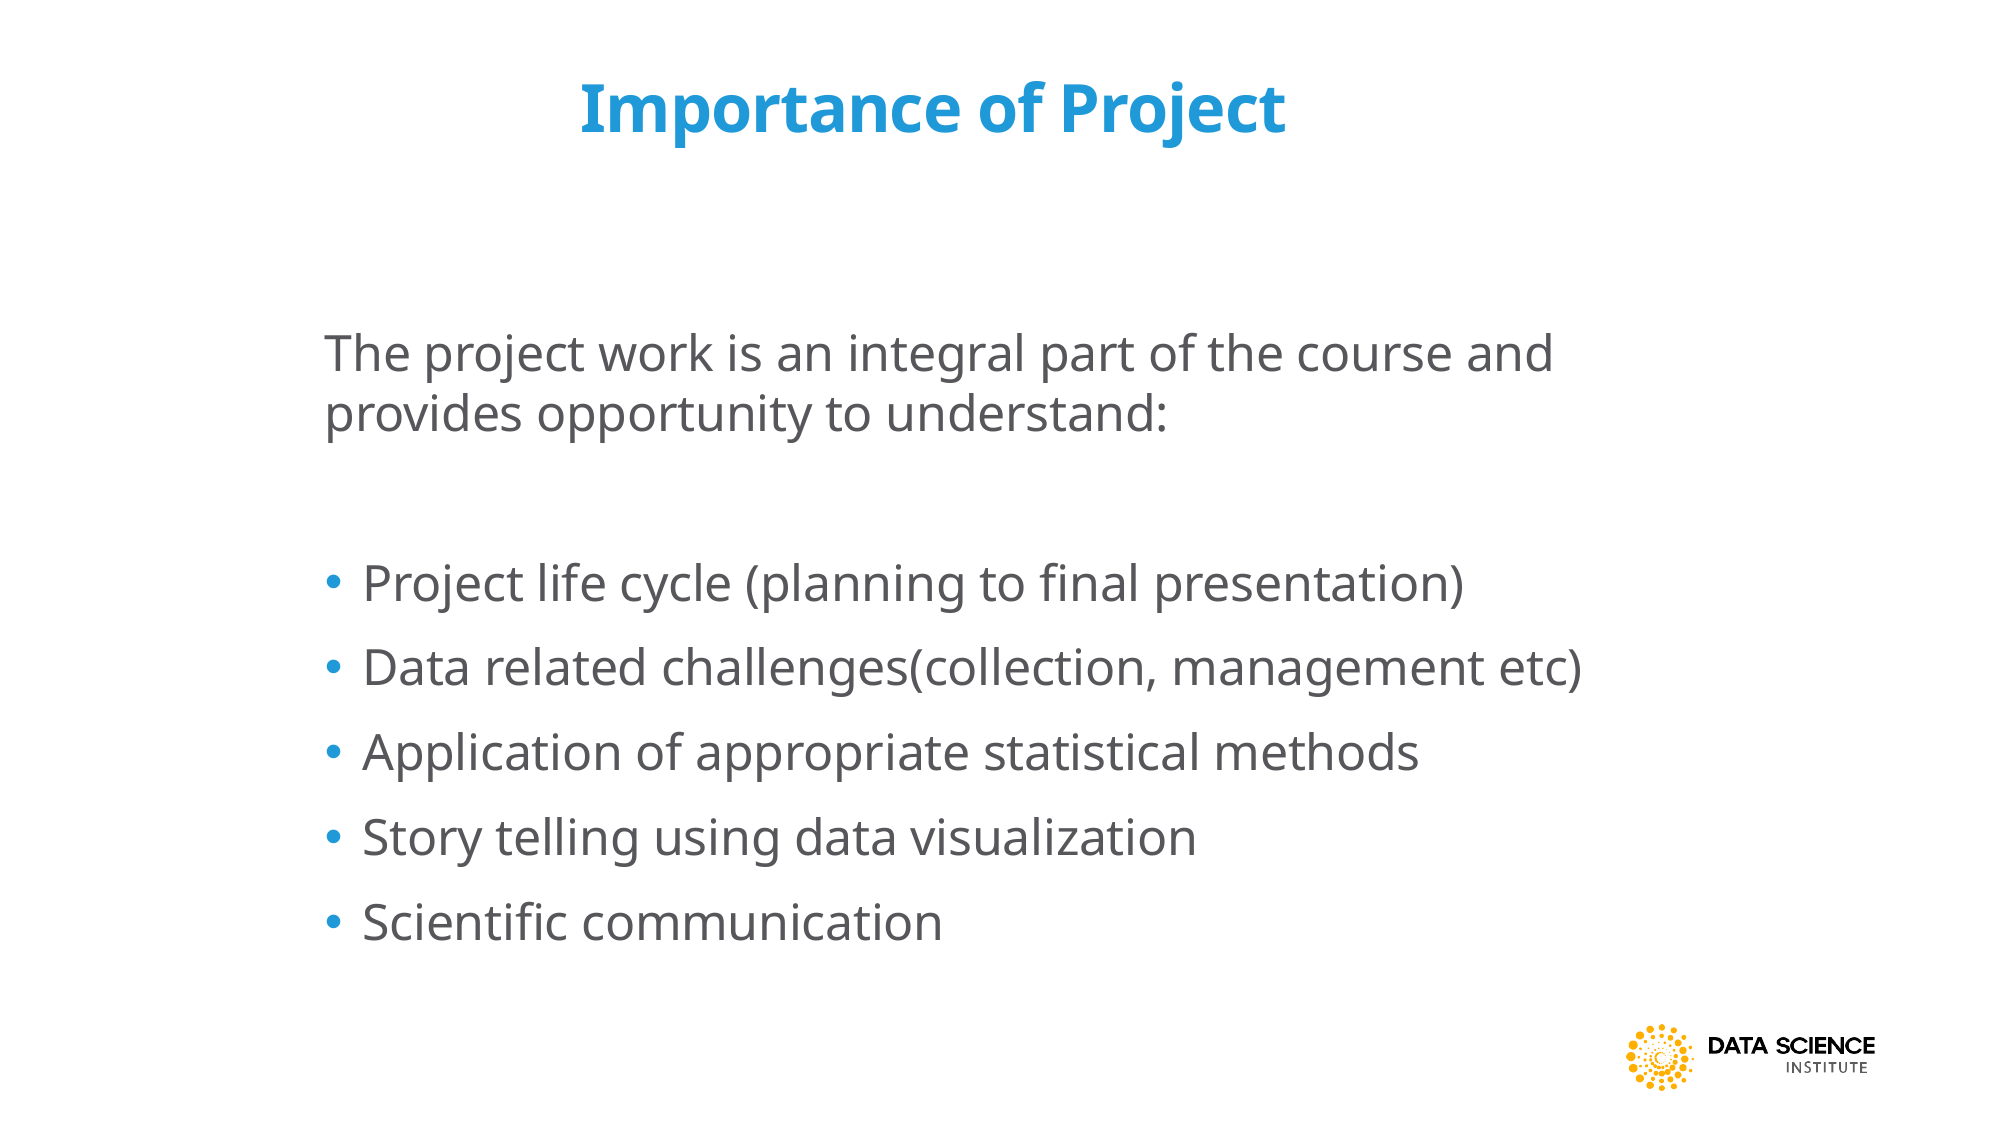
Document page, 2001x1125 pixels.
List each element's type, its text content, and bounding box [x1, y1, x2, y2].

list The project work is an integral part of the course and provides opportunity to understand: Project life cycle (planning to final presentation) Data related challenges(collection, management etc) Application of appropriate statistical methods Story telling using data visualization Scientific communication [324, 245, 1675, 989]
picture [1828, 1037, 1844, 1054]
picture [1860, 1062, 1867, 1073]
picture [1839, 1062, 1847, 1073]
picture [1792, 1062, 1801, 1073]
title Importance of Project [267, 30, 1618, 192]
picture [1804, 1061, 1811, 1073]
picture [1626, 1024, 1694, 1091]
picture [1776, 1037, 1808, 1054]
picture [1845, 1037, 1862, 1054]
